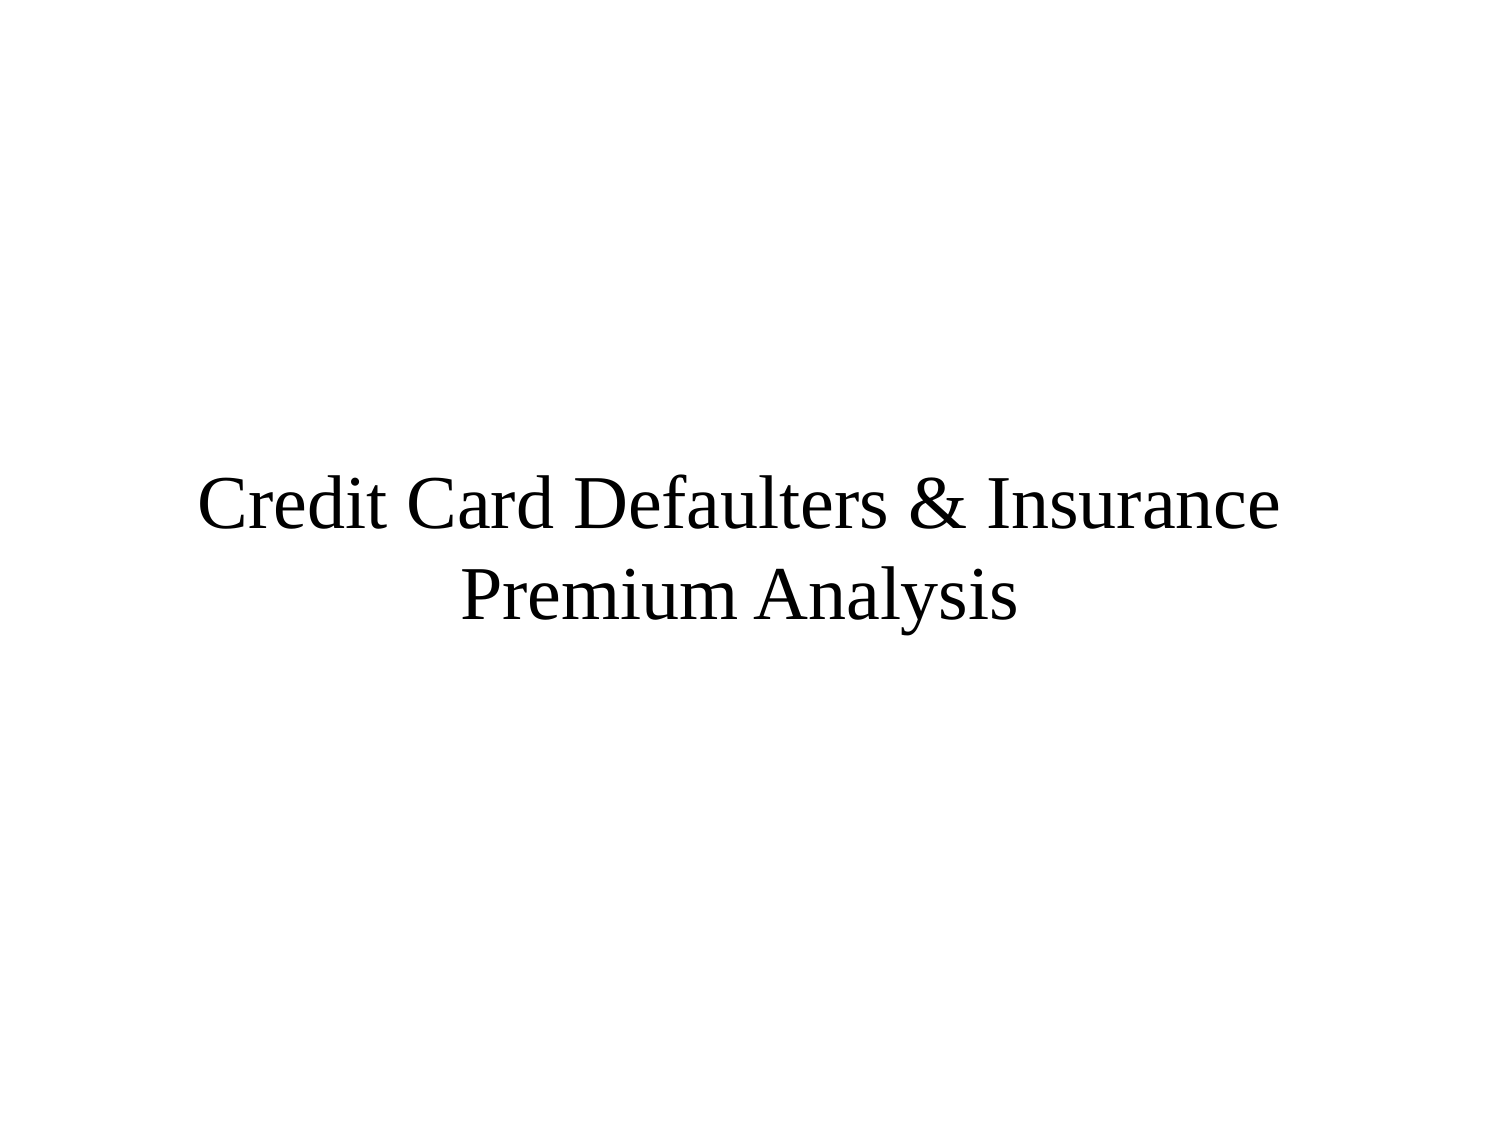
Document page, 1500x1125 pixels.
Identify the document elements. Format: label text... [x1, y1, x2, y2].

title Credit Card Defaulters & Insurance Premium Analysis [64, 444, 1415, 643]
